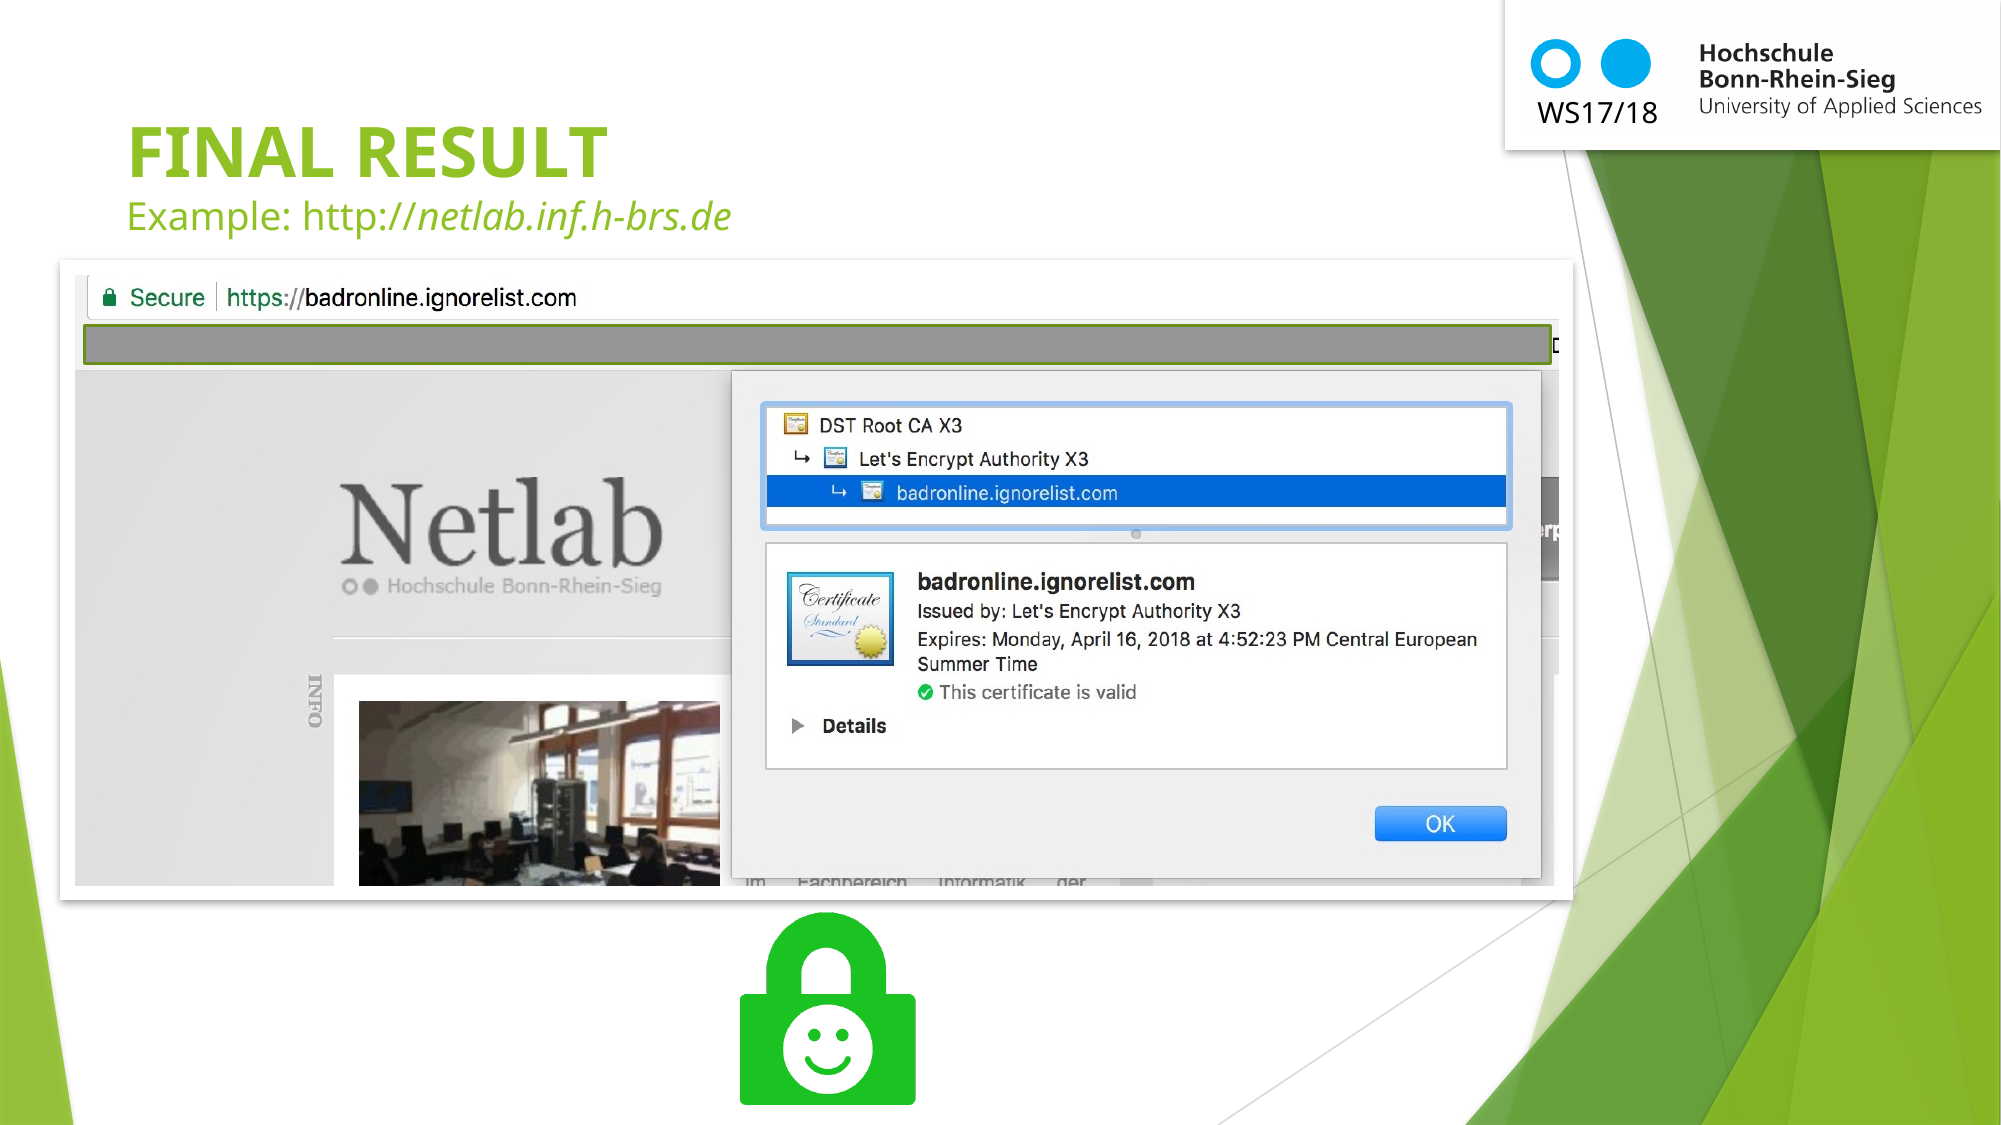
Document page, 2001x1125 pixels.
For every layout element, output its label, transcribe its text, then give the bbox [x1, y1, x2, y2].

picture [1519, 4, 1994, 137]
title FINAL RESULT Example: http://netlab.inf.h-brs.de [111, 99, 1522, 246]
picture [619, 899, 1036, 1119]
picture [74, 274, 1560, 887]
